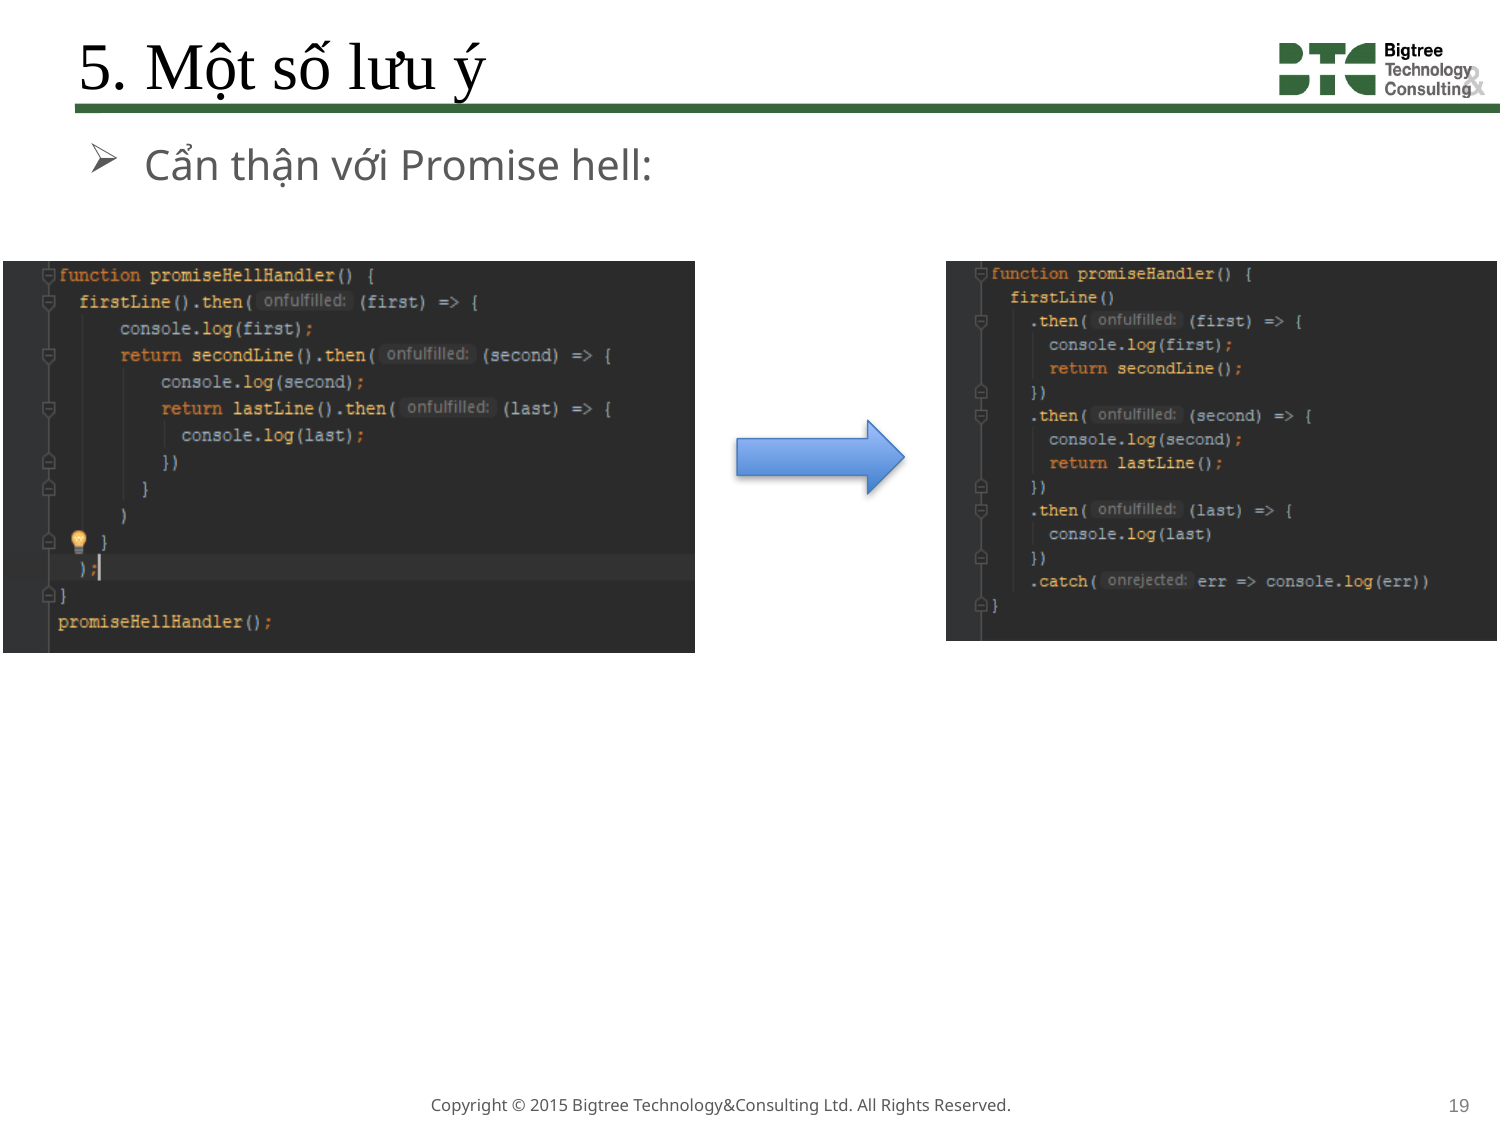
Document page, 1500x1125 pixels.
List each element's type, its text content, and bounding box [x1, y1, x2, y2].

picture [946, 261, 1498, 642]
text_box [736, 419, 905, 495]
picture [1279, 43, 1485, 98]
title 5. Một số lưu ý [72, 30, 1238, 103]
list Cẩn thận với Promise hell: [72, 131, 1424, 1038]
picture [2, 261, 695, 653]
